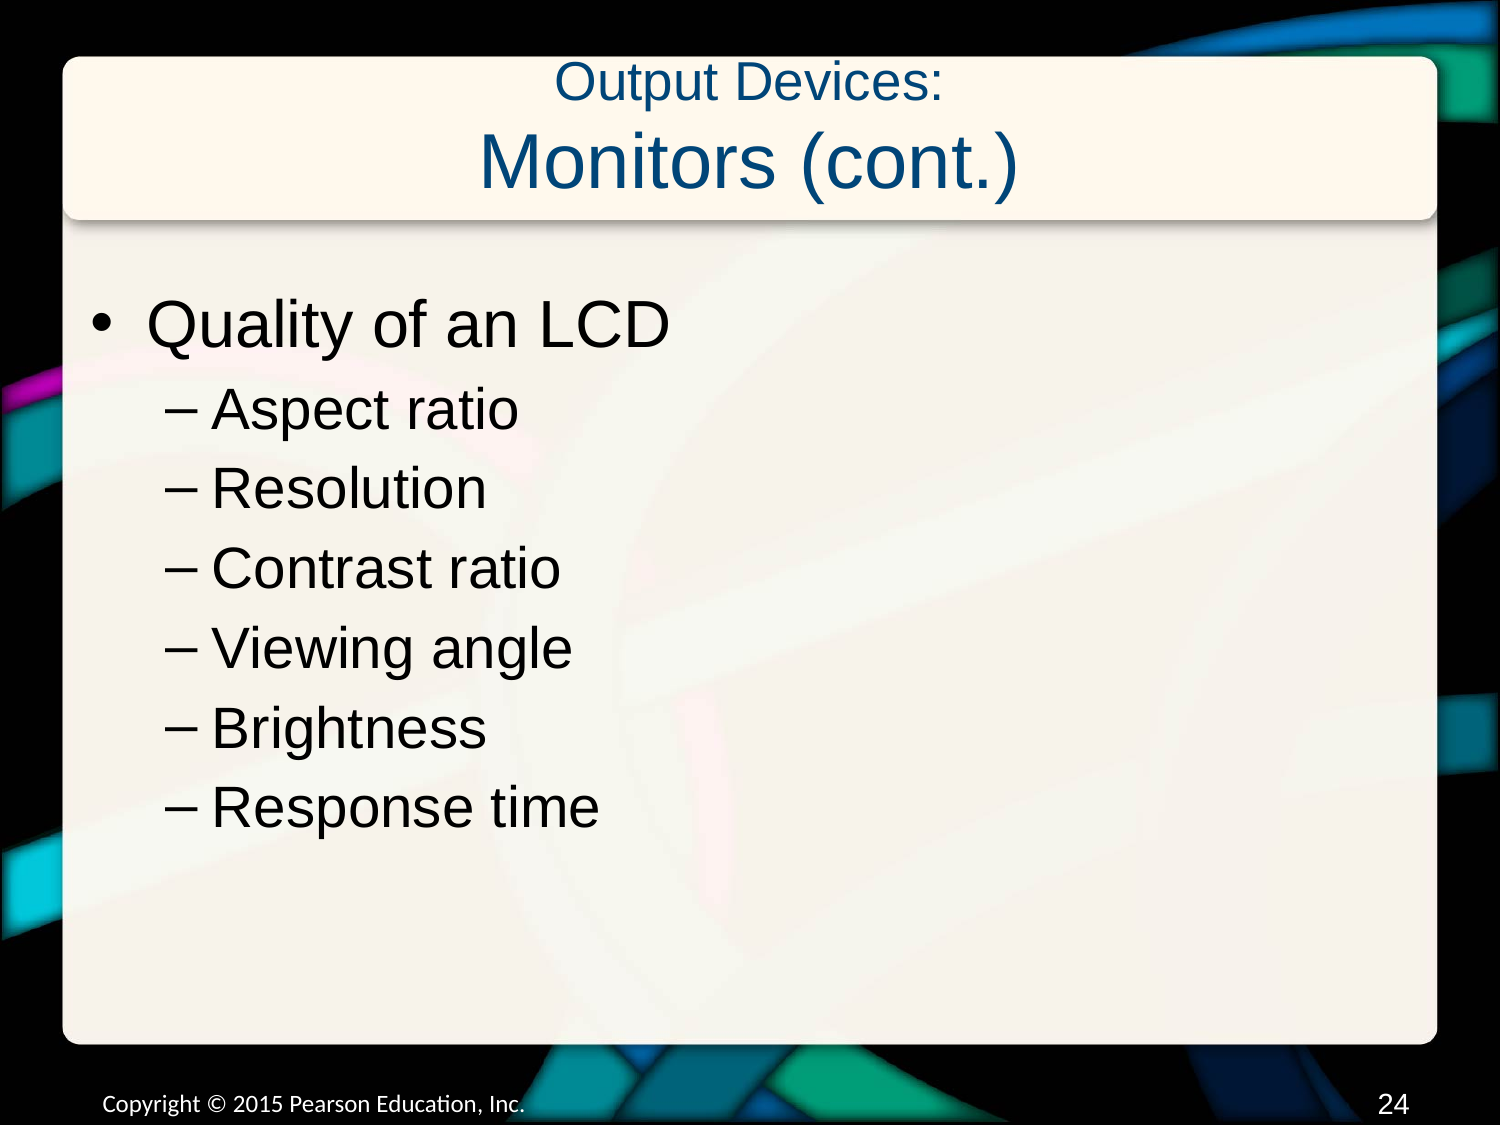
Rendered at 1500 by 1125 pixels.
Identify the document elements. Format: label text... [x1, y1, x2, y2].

footer Copyright © 2015 Pearson Education, Inc. [87, 1080, 1138, 1125]
title Output Devices: Monitors (cont.) [62, 37, 1438, 213]
list Quality of an LCD Aspect ratio Resolution Contrast ratio Viewing angle Brightness Response time [75, 262, 1425, 1125]
slide_number 23 [1200, 1080, 1425, 1125]
picture [0, 0, 1500, 1125]
